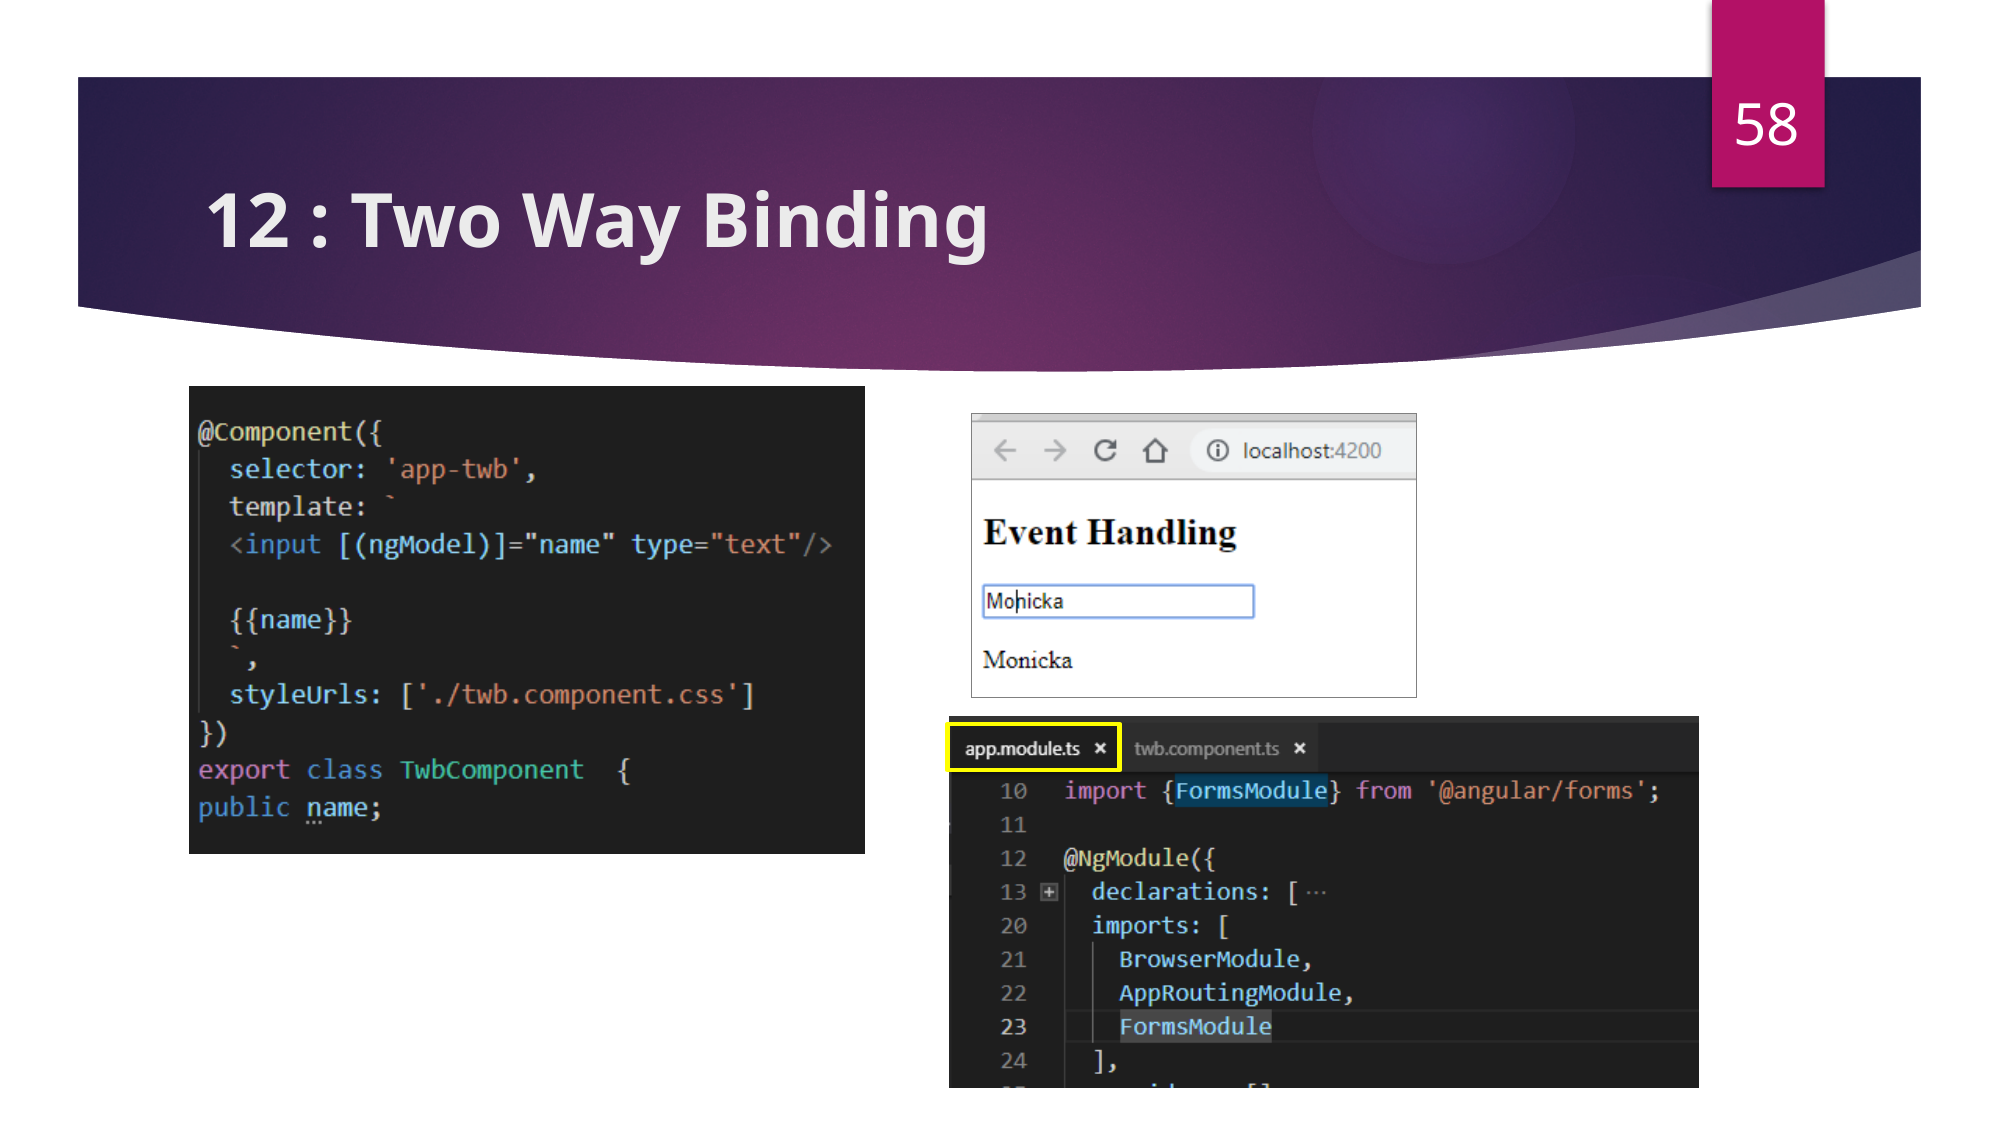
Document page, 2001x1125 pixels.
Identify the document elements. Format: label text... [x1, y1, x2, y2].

title 12 : Two Way Binding [189, 159, 1627, 276]
slide_number 58 [1698, 48, 1836, 175]
picture [971, 413, 1417, 699]
picture [189, 386, 865, 854]
picture [948, 715, 1699, 1089]
